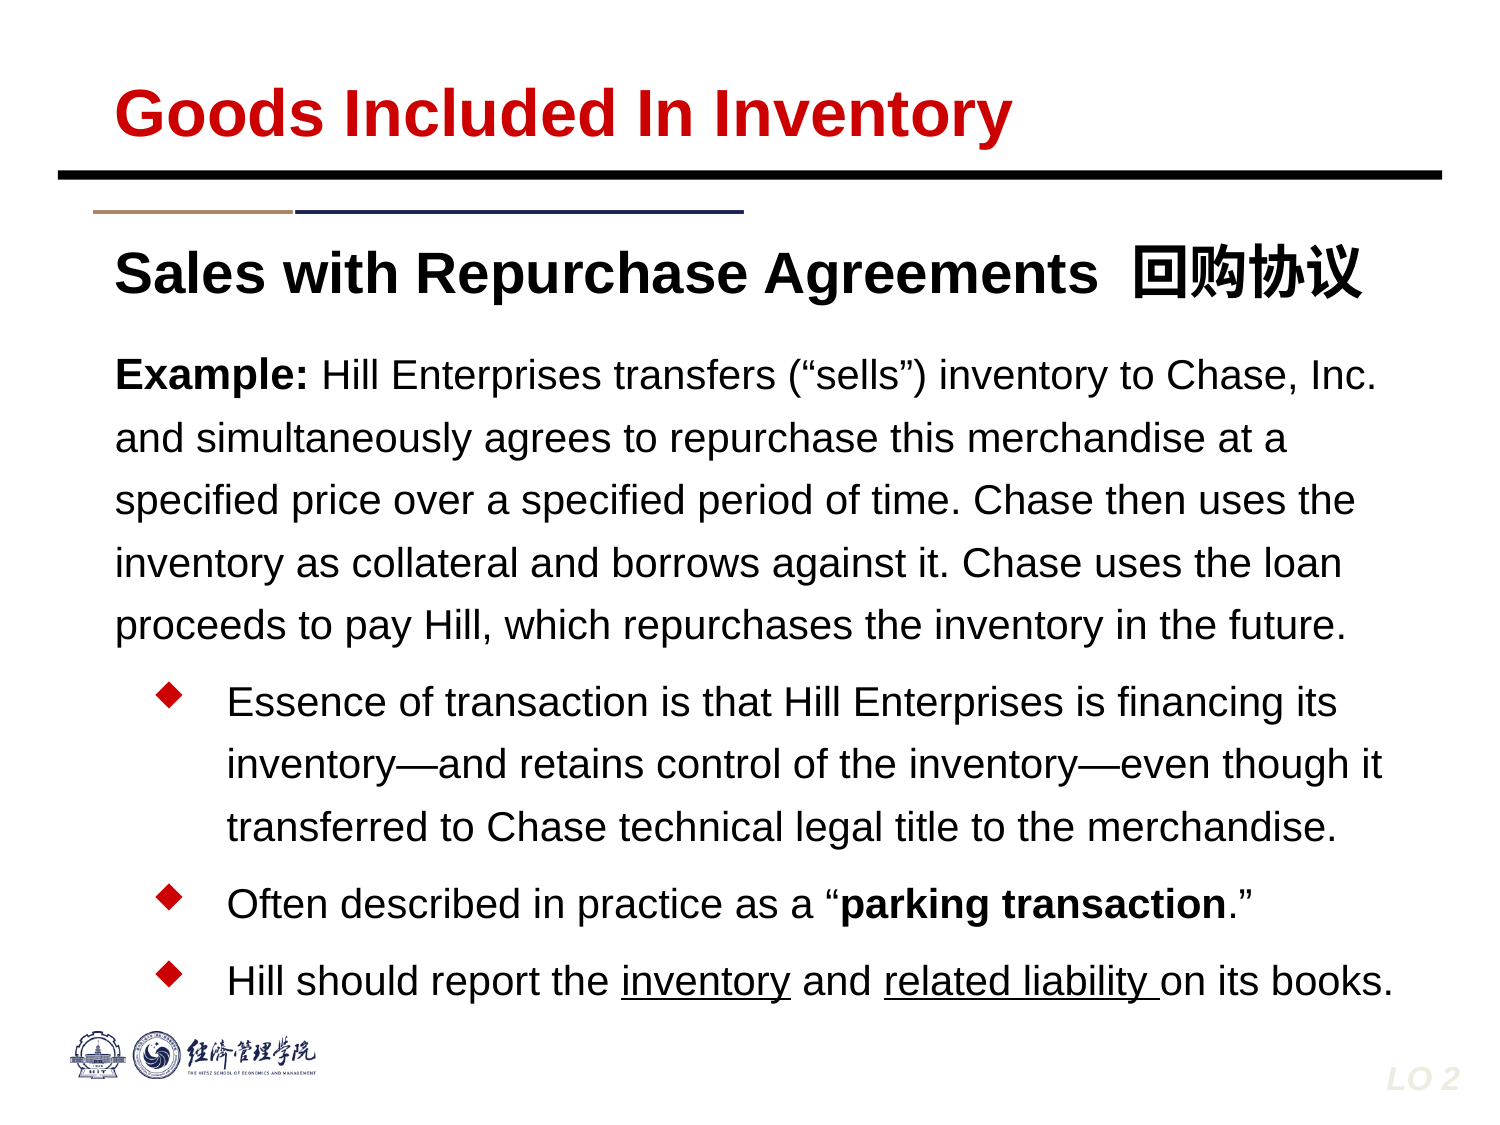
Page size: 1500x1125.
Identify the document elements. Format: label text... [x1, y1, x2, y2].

text_box Sales with Repurchase Agreements 回购协议 [99, 223, 1438, 313]
picture [93, 210, 744, 214]
text_box Goods Included In Inventory [99, 62, 1450, 155]
picture [70, 1031, 316, 1079]
text_box LO 2 [1324, 1049, 1475, 1105]
text_box Example: Hill Enterprises transfers (“sells”) inventory to Chase, Inc. and simultaneously agrees to repurchase this merchandise at a specified price over a specified period of time. Chase then uses the inventory as collateral and borrows against it. Chase uses the loan proceeds to pay Hill, which repurchases the inventory in the future. Essence of transaction is that Hill Enterprises is financing its inventory—and retains control of the inventory—even though it transferred to Chase technical legal title to the merchandise. Often described in practice as a “parking transaction.” Hill should report the inventory and related liability on its books. [99, 324, 1425, 1012]
